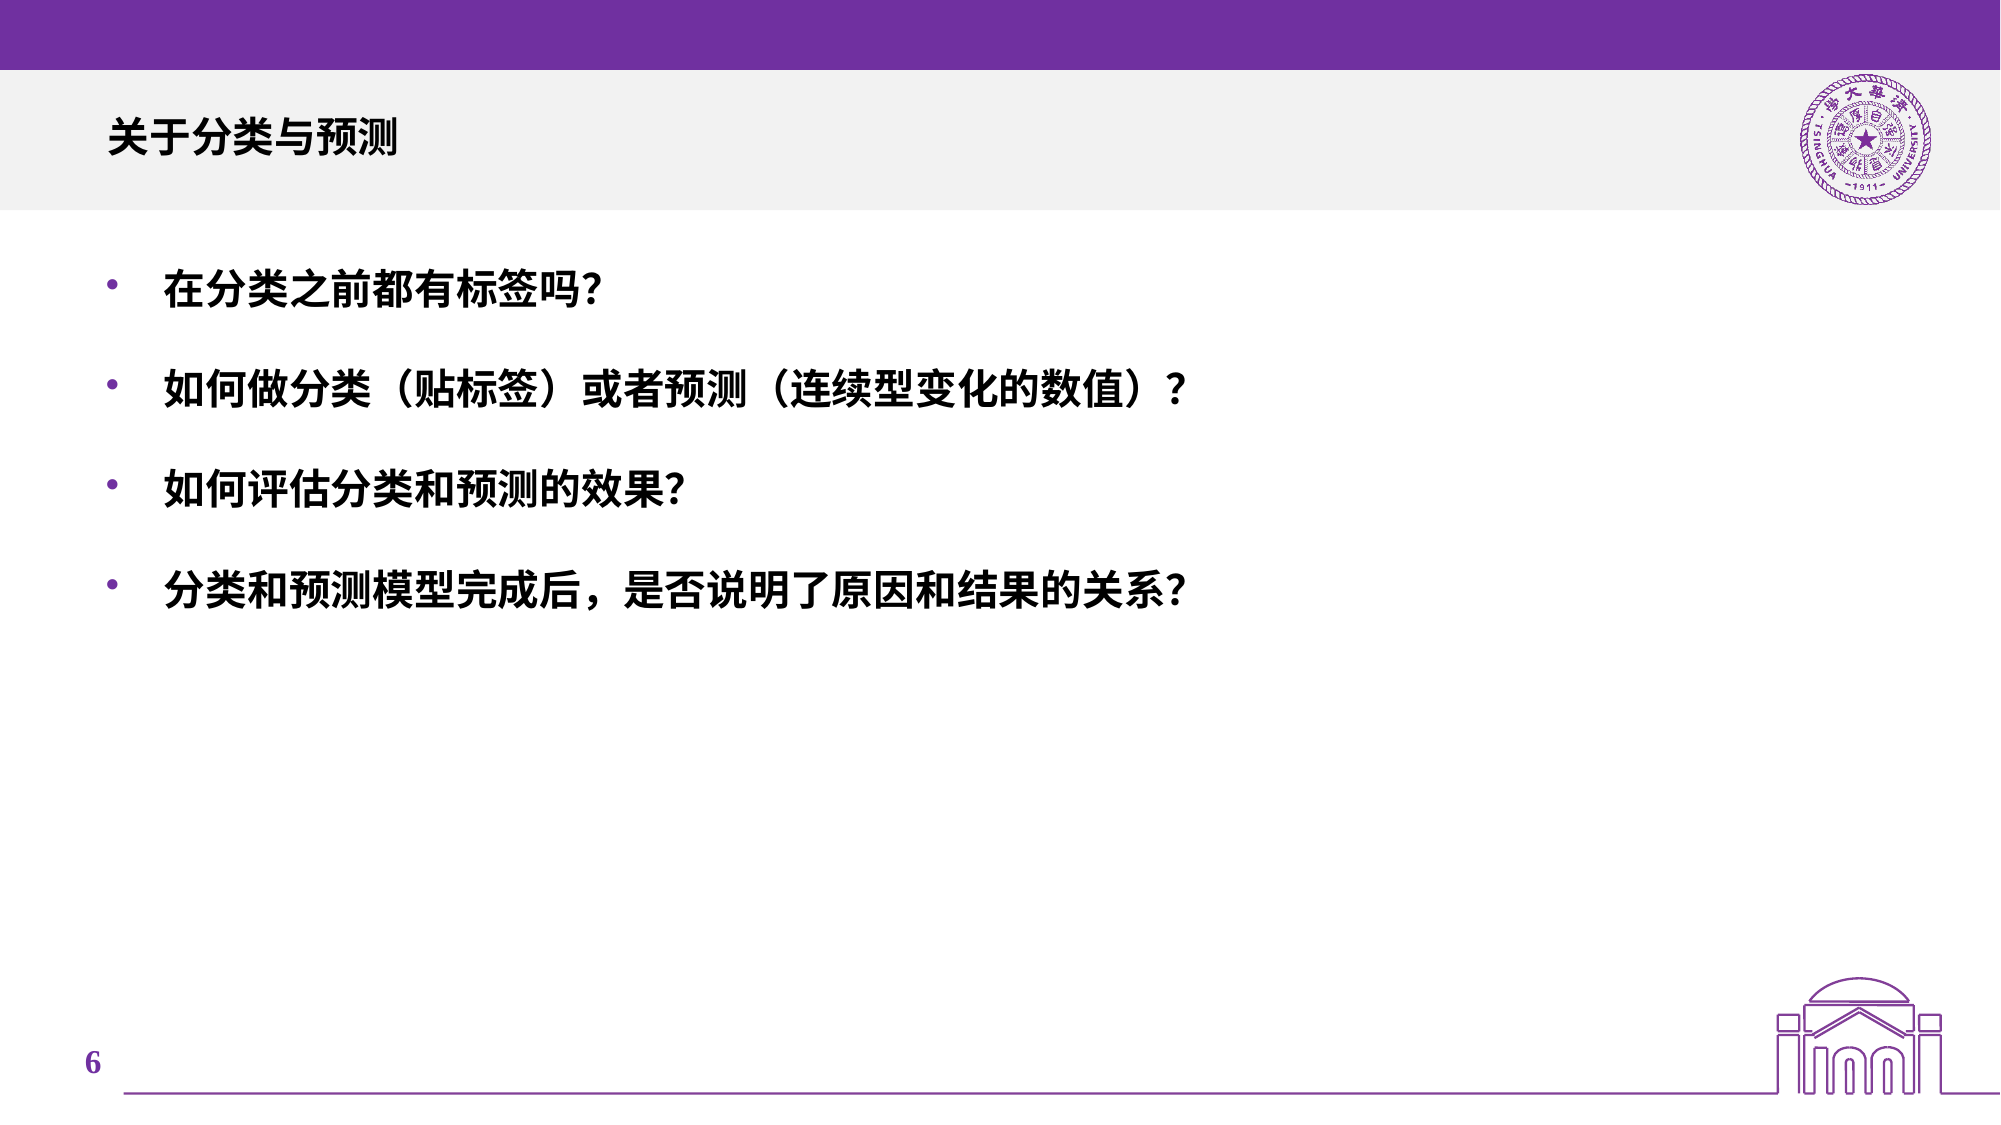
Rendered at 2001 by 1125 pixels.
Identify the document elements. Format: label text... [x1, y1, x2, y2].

list 在分类之前都有标签吗？ 如何做分类（贴标签）或者预测（连续型变化的数值）？ 如何评估分类和预测的效果？ 分类和预测模型完成后，是否说明了原因和结果的关系？ [92, 230, 1940, 1096]
title 关于分类与预测 [92, 60, 1794, 212]
picture [1800, 74, 1931, 205]
